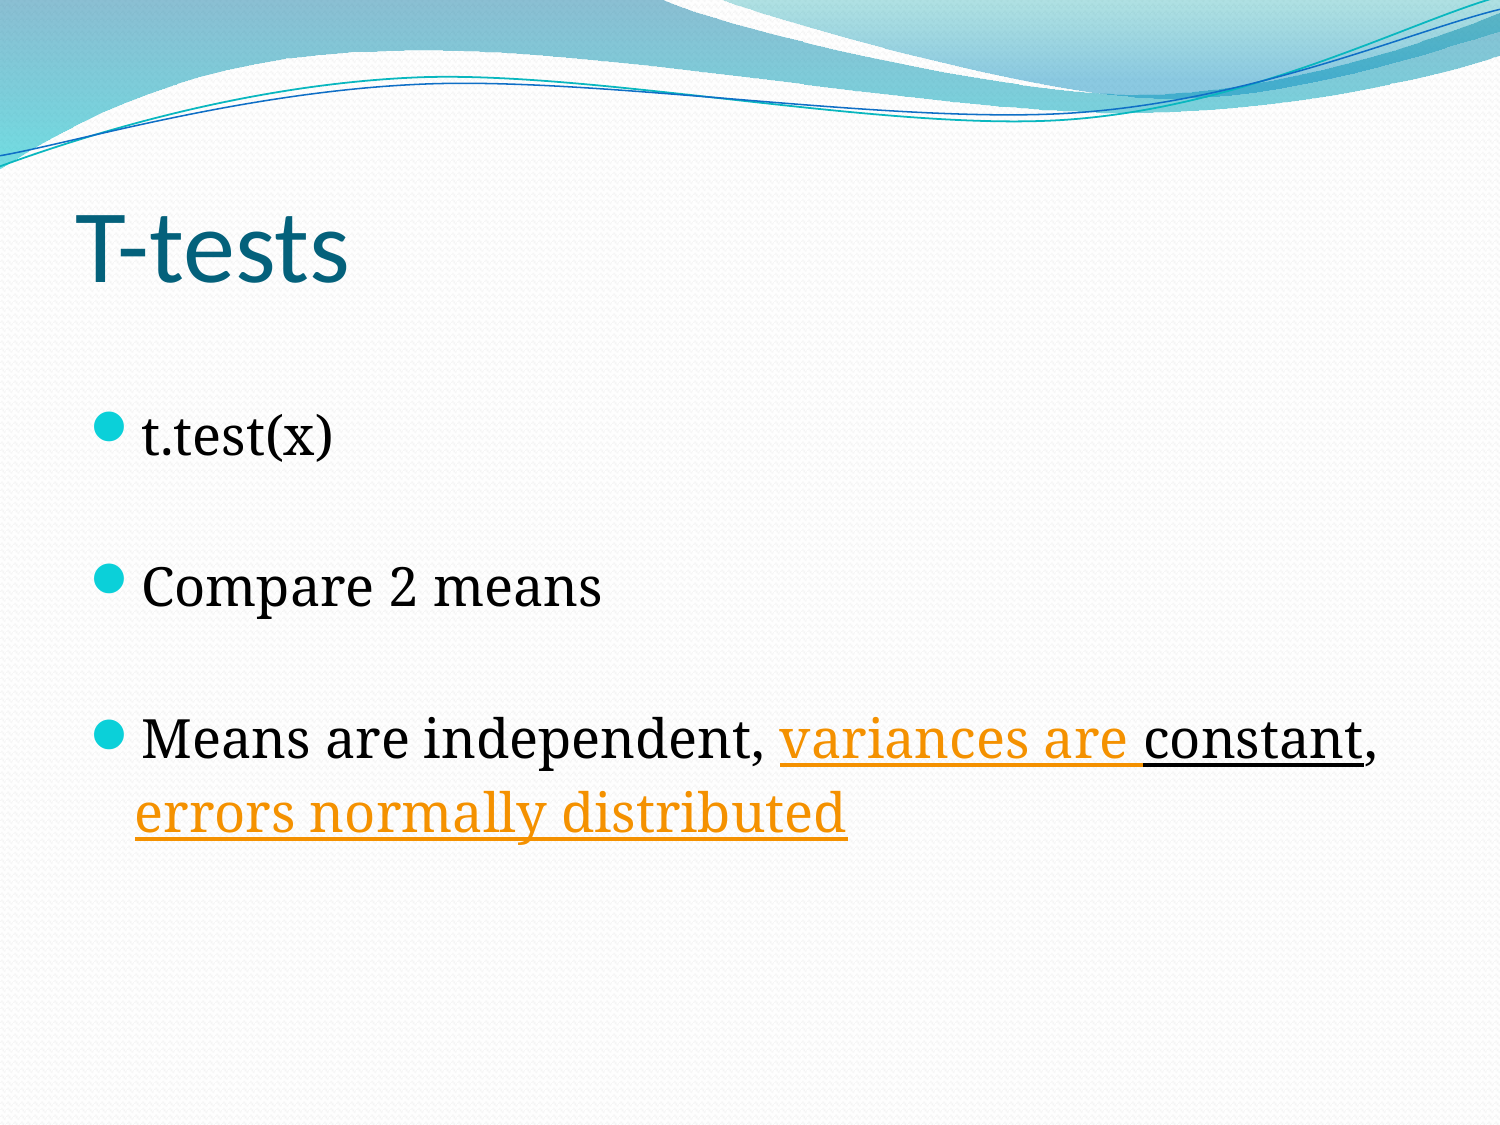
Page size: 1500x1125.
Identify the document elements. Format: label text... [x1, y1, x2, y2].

title T-tests [75, 115, 1425, 303]
list t.test(x) Compare 2 means Means are independent, variances are constant, errors normally distributed [75, 317, 1425, 1038]
